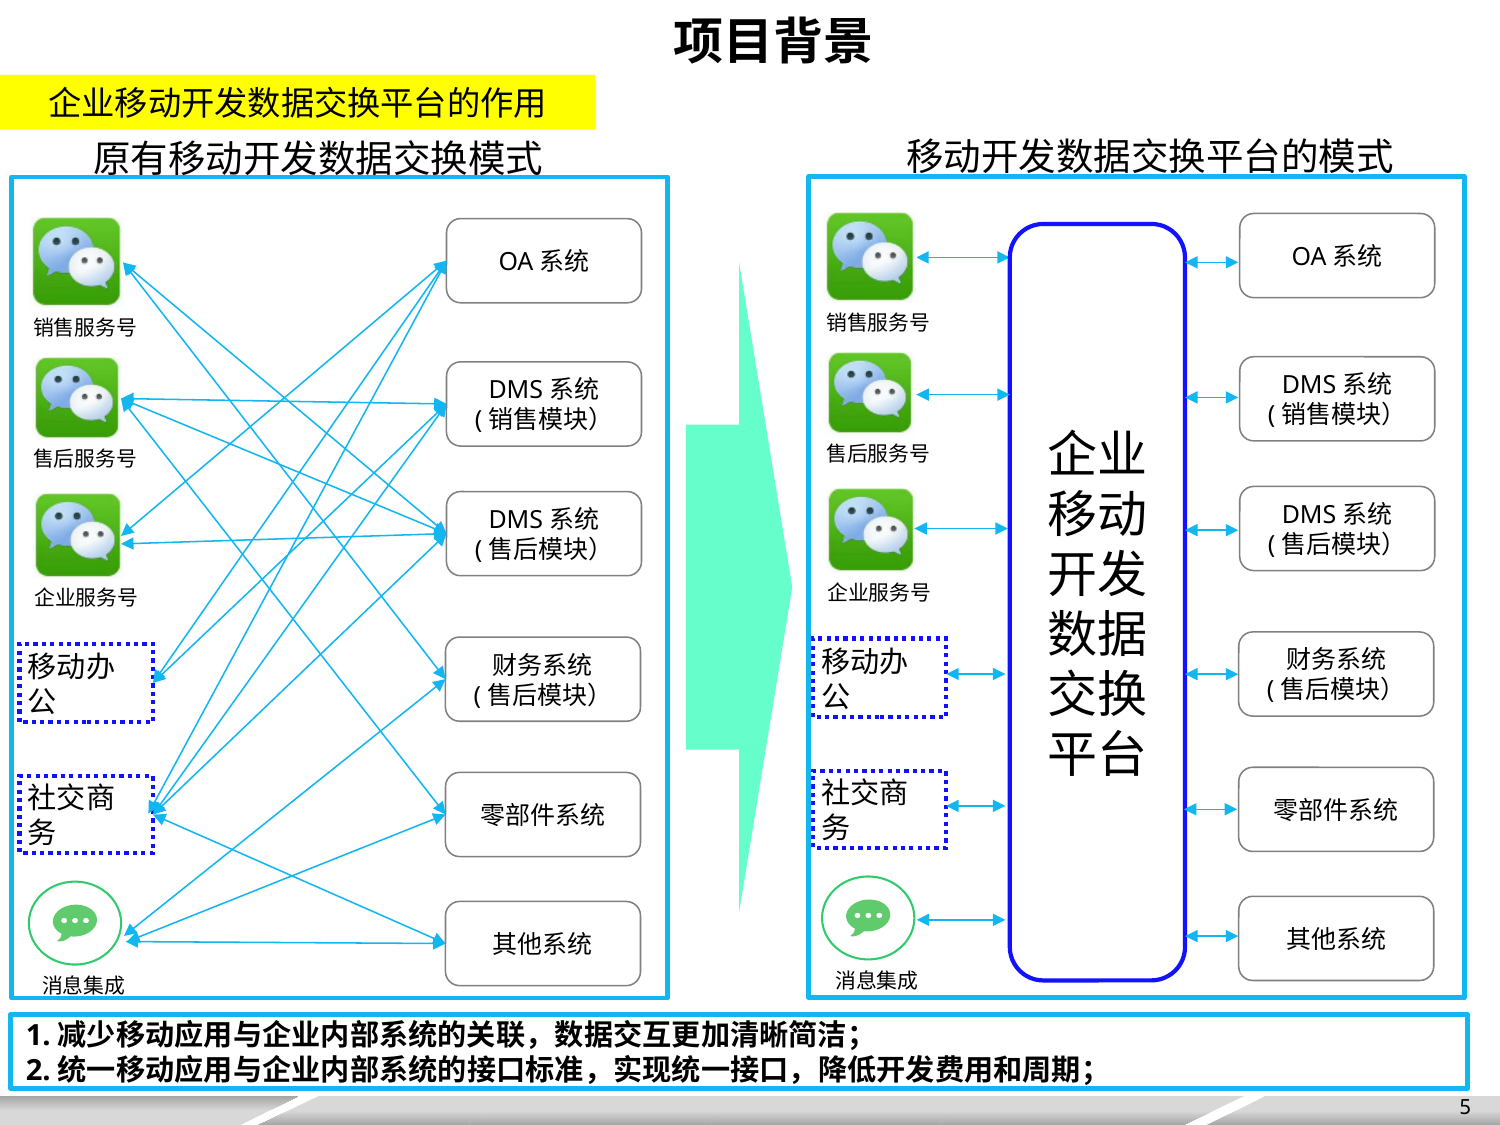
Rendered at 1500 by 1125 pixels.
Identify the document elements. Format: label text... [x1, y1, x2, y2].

text_box 社交商务 [812, 771, 947, 848]
text_box OA系统 [1239, 213, 1435, 298]
text_box DMS系统 (销售模块） [1239, 356, 1435, 441]
text_box 社交商务 [19, 776, 123, 853]
text_box 移动办公 [19, 643, 121, 723]
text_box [121, 398, 446, 815]
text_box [123, 262, 446, 398]
text_box 其他系统 [1238, 896, 1434, 981]
text_box 零部件系统 [446, 772, 641, 857]
text_box 原有移动开发数据交换模式 [78, 127, 562, 188]
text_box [28, 881, 135, 1007]
text_box 移动开发数据交换平台的模式 [891, 125, 1416, 186]
text_box 企业移动开发数据交换平台的作用 [0, 74, 596, 130]
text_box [817, 212, 940, 344]
text_box DMS系统 (售后模块） [447, 491, 642, 576]
text_box 财务系统 (售后模块） [447, 637, 641, 722]
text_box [123, 815, 127, 936]
slide_number 5 [1136, 1078, 1487, 1125]
text_box DMS系统 (销售模块） [447, 361, 642, 447]
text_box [819, 352, 937, 473]
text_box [822, 876, 928, 1002]
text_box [153, 814, 446, 944]
text_box OA系统 [446, 218, 642, 303]
text_box 1.减少移动应用与企业内部系统的关联，数据交互更加清晰简洁； 2.统一移动应用与企业内部系统的接口标准，实现统一接口，降低开发费用和周期； [10, 1014, 1468, 1089]
text_box [808, 176, 1465, 998]
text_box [127, 815, 153, 942]
text_box 移动办公 [812, 638, 947, 718]
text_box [24, 217, 147, 349]
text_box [820, 488, 939, 612]
text_box 财务系统 (售后模块） [1238, 631, 1434, 717]
text_box [685, 262, 793, 912]
text_box 其他系统 [445, 901, 641, 986]
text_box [26, 493, 121, 618]
text_box 零部件系统 [1238, 767, 1434, 852]
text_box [26, 357, 121, 478]
text_box DMS系统 (售后模块） [1239, 486, 1435, 571]
text_box 企业移动开发数据交换平台 [1009, 223, 1186, 981]
text_box 项目背景 [194, 2, 1353, 78]
text_box [11, 177, 668, 999]
